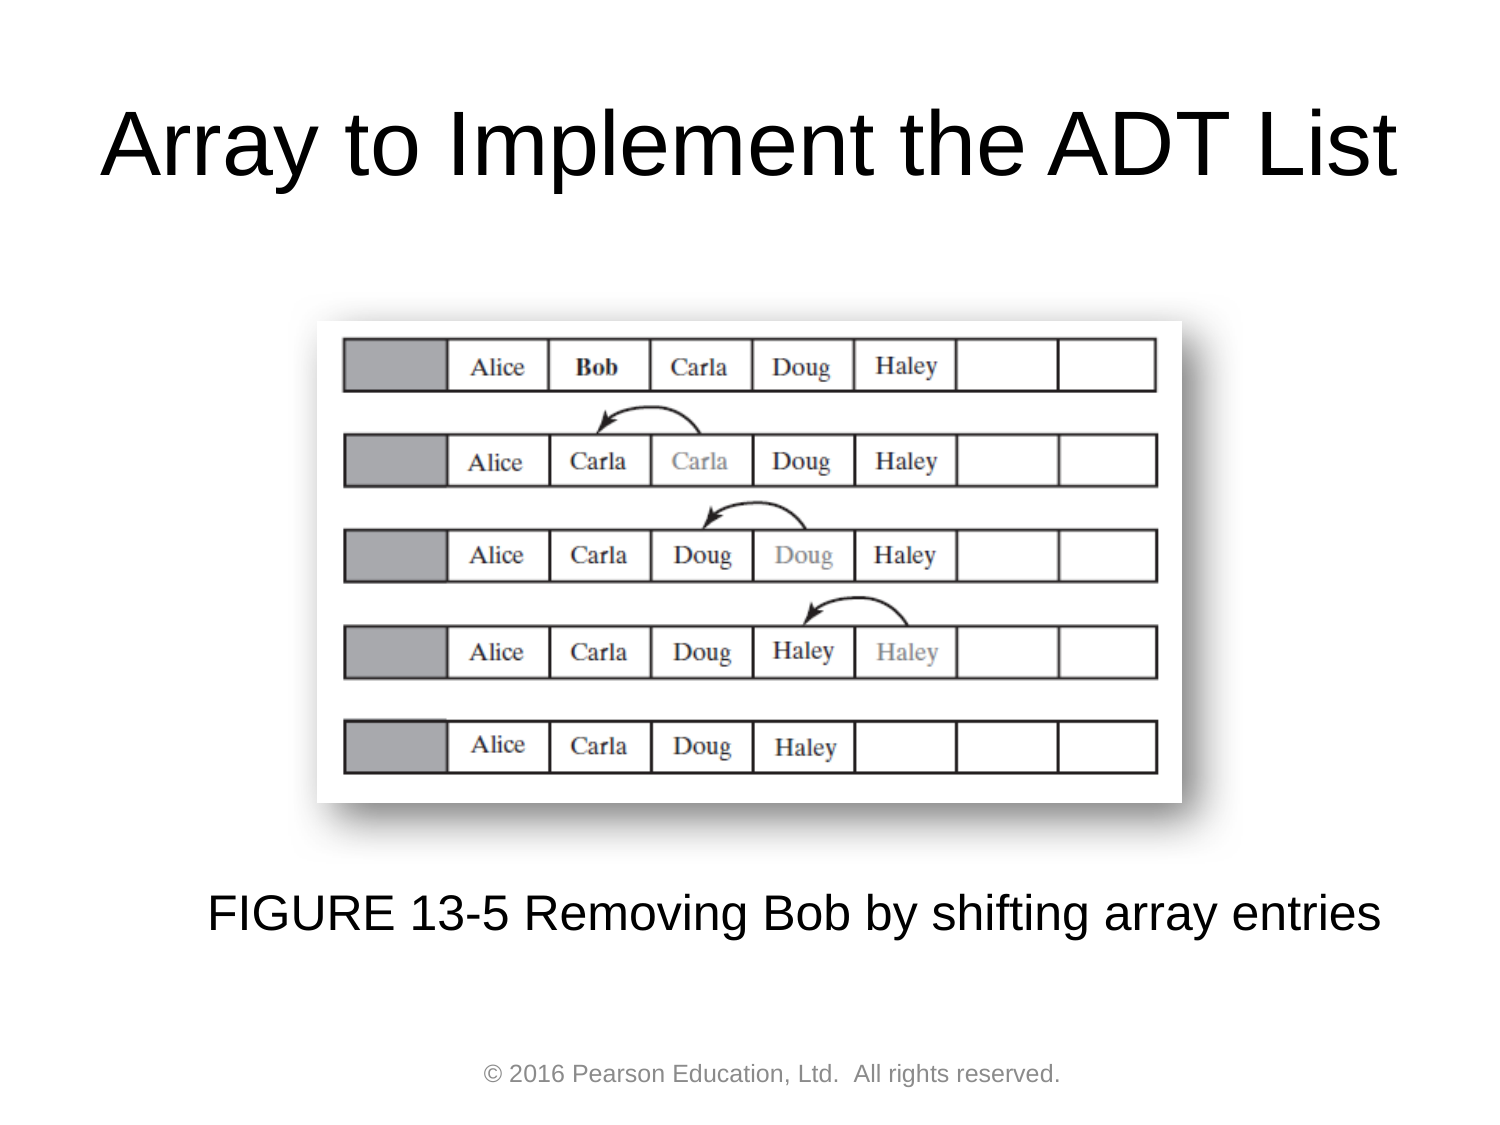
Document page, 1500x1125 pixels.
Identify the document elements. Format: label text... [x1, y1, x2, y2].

picture [317, 321, 1183, 804]
list FIGURE 13-5 Removing Bob by shifting array entries [108, 872, 1482, 1044]
footer © 2016 Pearson Education, Ltd. All rights reserved. [112, 1042, 1434, 1103]
title Array to Implement the ADT List [75, 45, 1425, 233]
